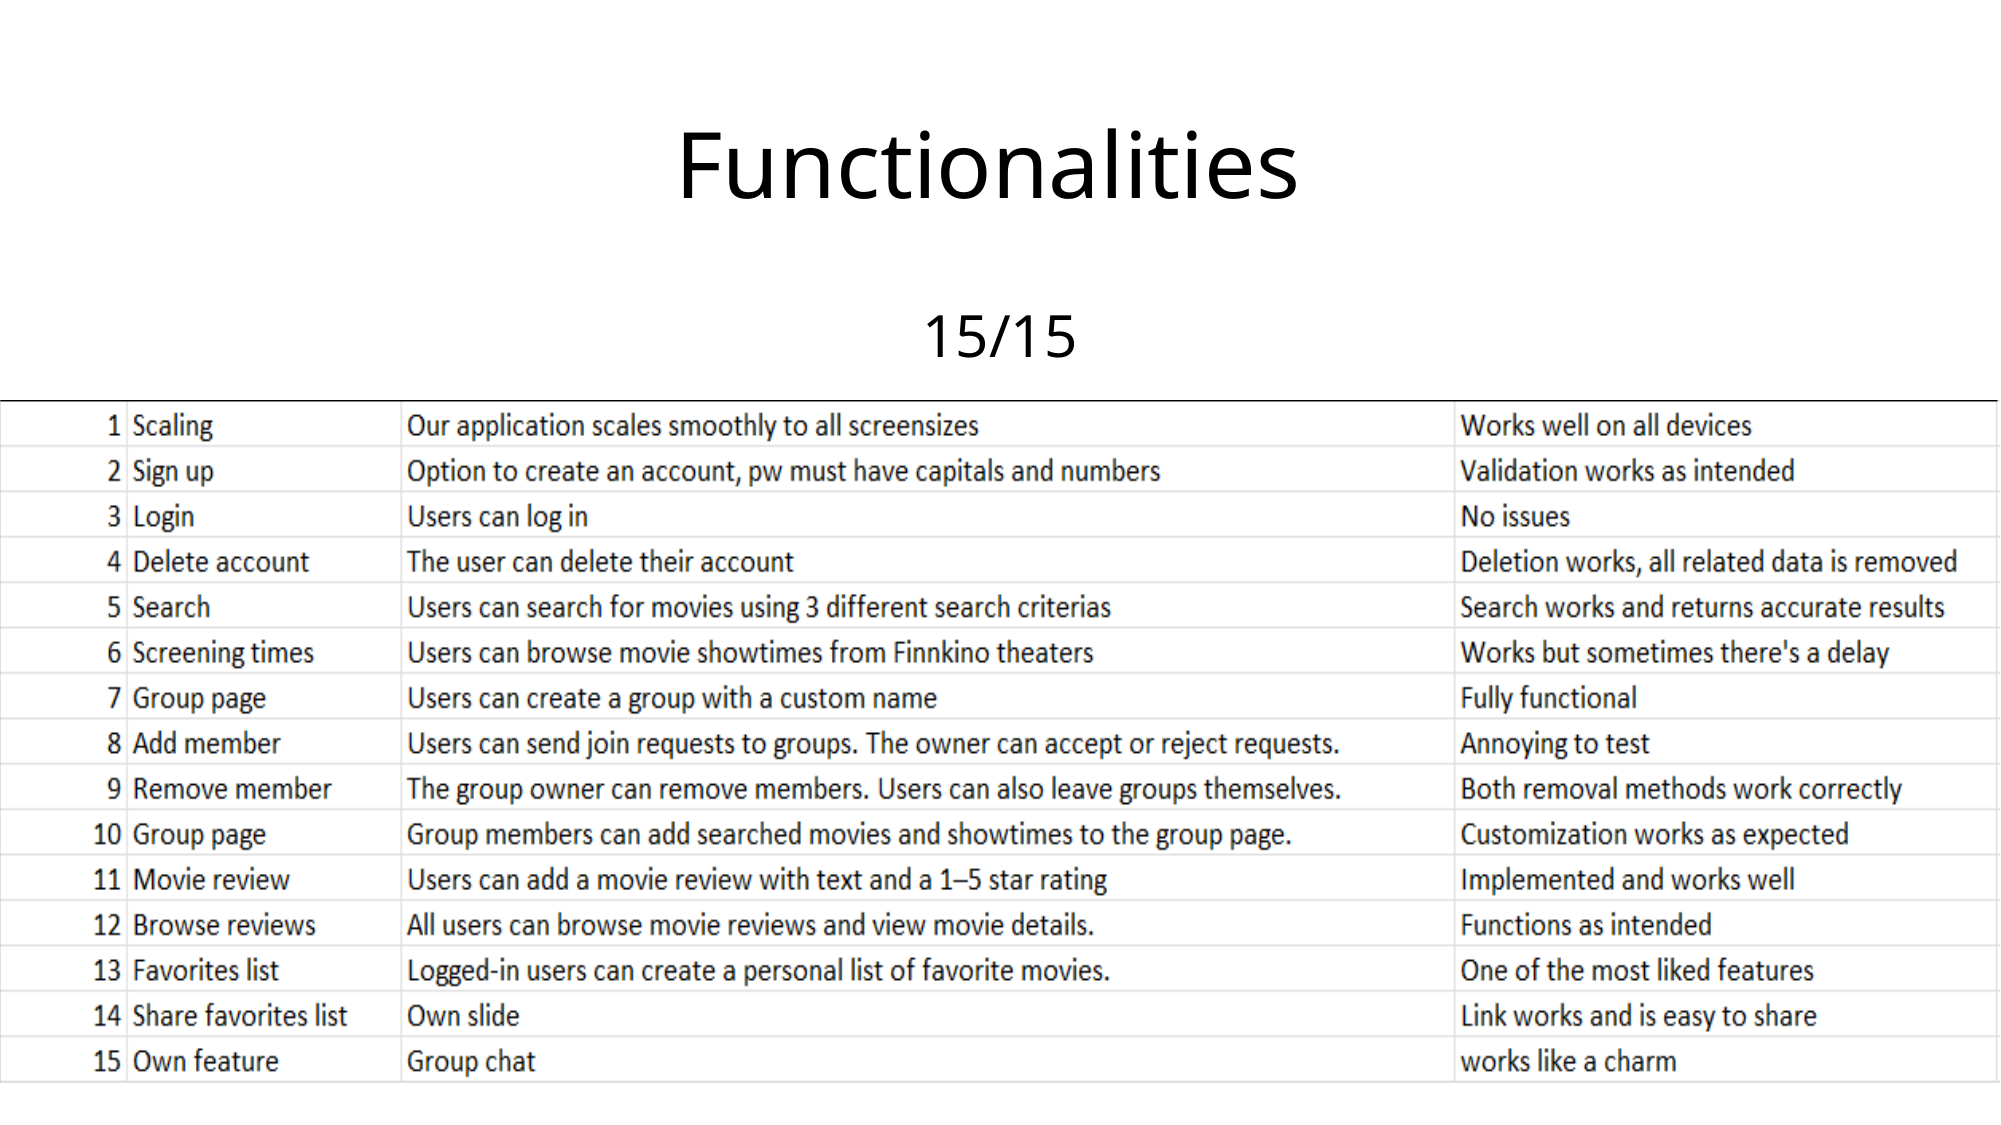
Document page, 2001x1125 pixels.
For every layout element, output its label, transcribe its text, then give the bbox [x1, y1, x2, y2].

title Functionalities [137, 59, 1863, 278]
list 15/15 [137, 299, 1863, 400]
picture [0, 400, 2000, 1084]
